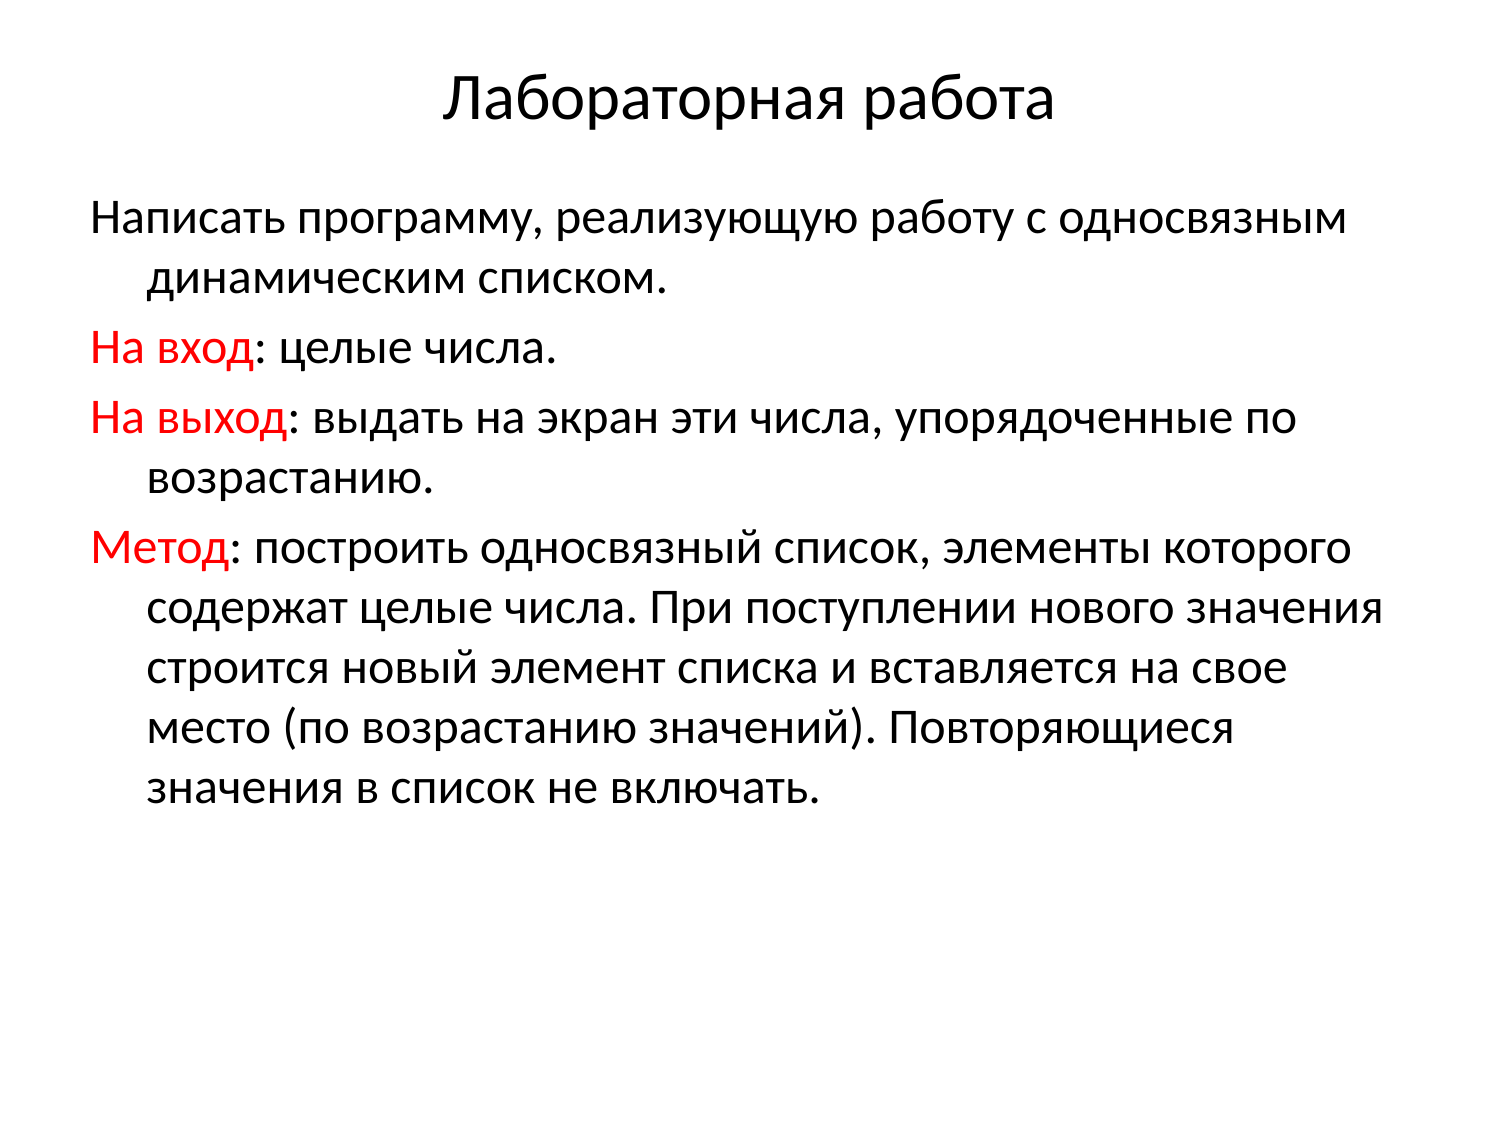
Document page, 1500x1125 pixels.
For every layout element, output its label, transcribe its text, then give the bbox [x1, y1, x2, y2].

list Написать программу, реализующую работу с односвязным динамическим списком. На вход: целые числа. На выход: выдать на экран эти числа, упорядоченные по возрастанию. Метод: построить односвязный список, элементы которого содержат целые числа. При поступлении нового значения строится новый элемент списка и вставляется на свое место (по возрастанию значений). Повторяющиеся значения в список не включать. [75, 175, 1425, 1005]
title Лабораторная работа [75, 45, 1425, 141]
